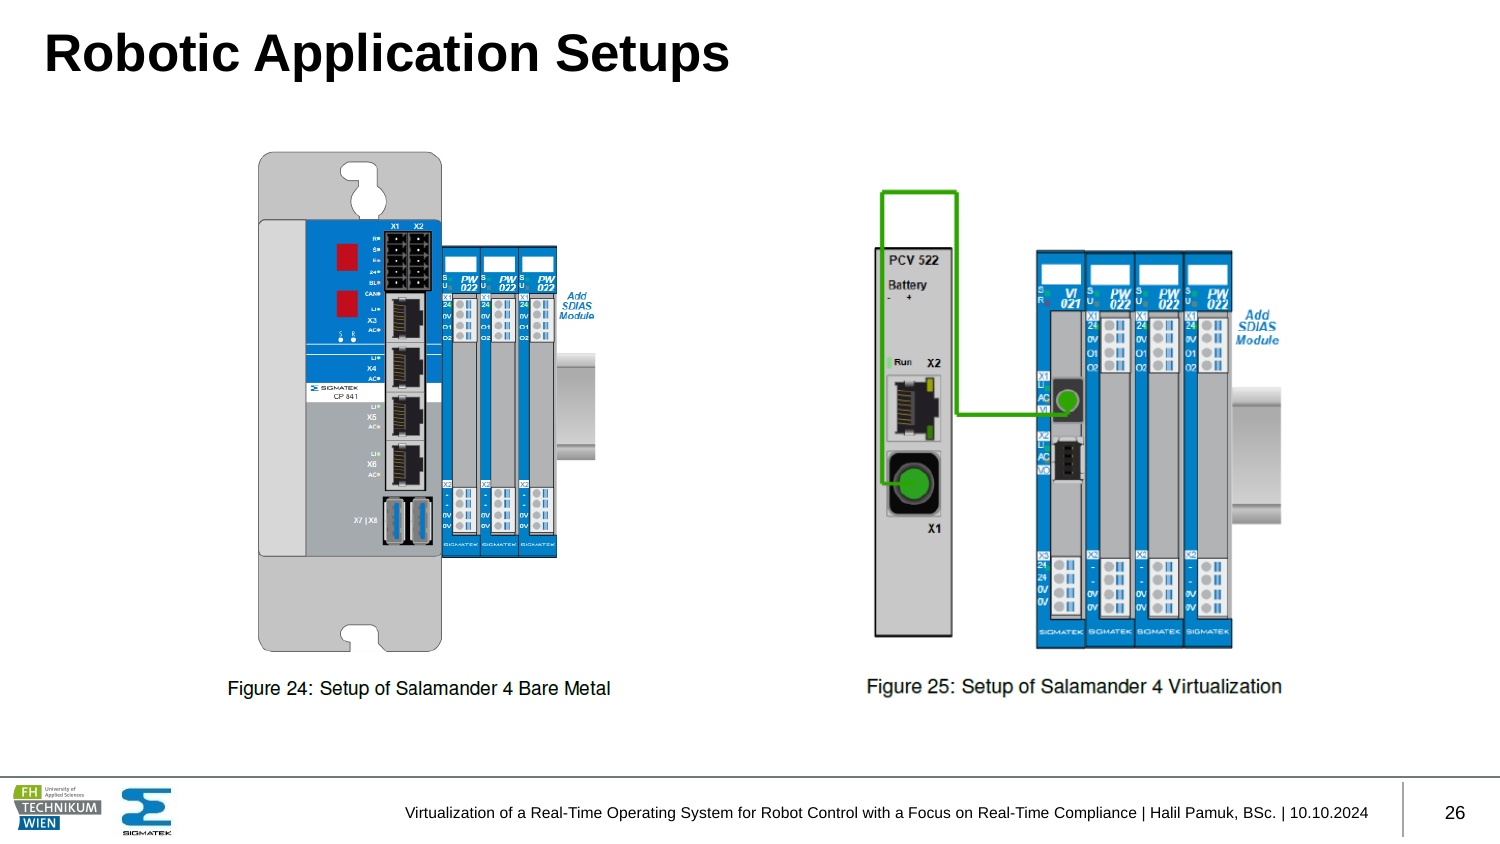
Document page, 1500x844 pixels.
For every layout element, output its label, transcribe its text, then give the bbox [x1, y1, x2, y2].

picture [0, 771, 179, 844]
title Robotic Application Setups [29, 18, 1469, 91]
footer Virtualization of a Real-Time Operating System for Robot Control with a Focus on Real-Time Compliance | Halil Pamuk, BSc. | 10.10.2024 [390, 789, 1384, 835]
picture [166, 145, 654, 714]
slide_number 26 [1401, 789, 1481, 835]
picture [846, 183, 1317, 714]
